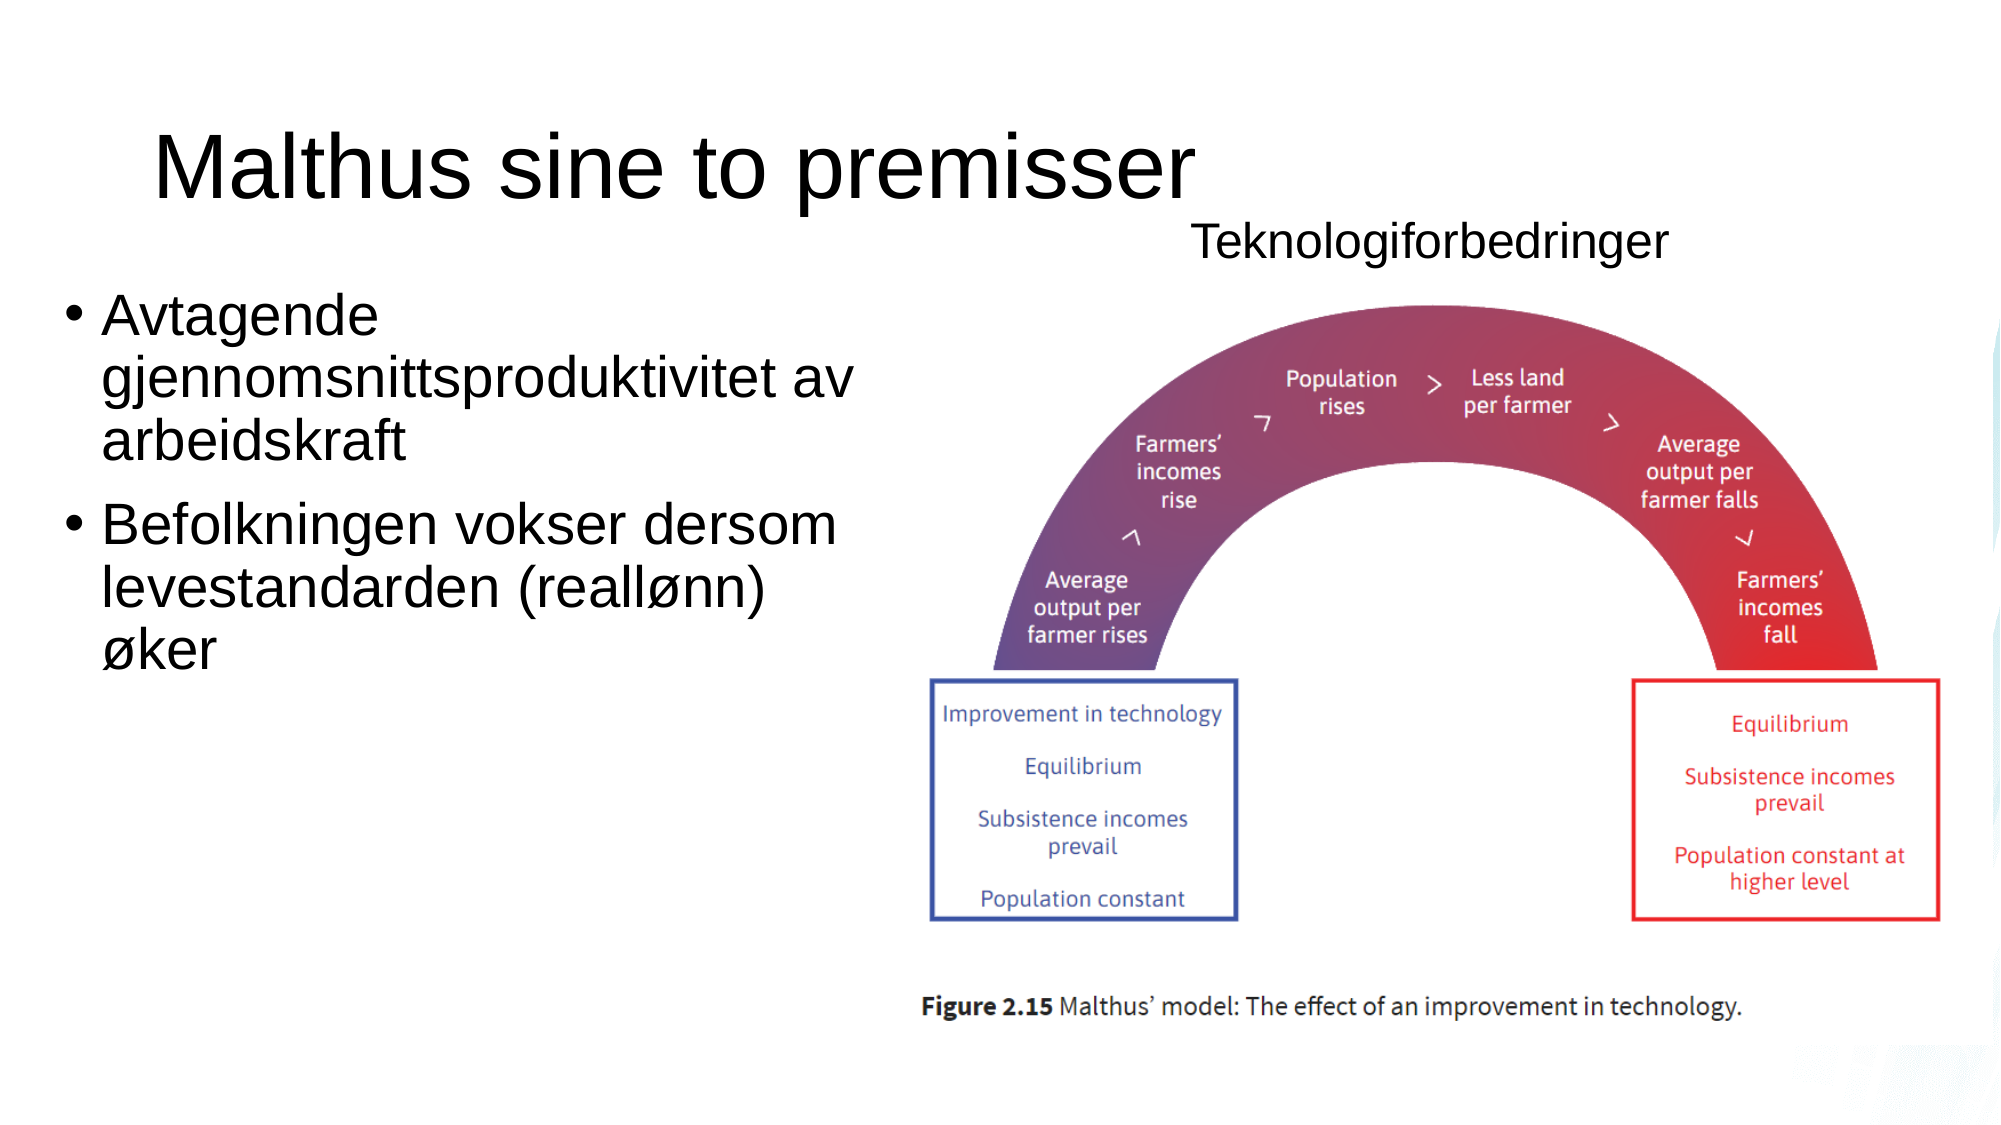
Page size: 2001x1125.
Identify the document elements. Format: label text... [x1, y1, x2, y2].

picture [0, 0, 2000, 1125]
title Malthus sine to premisser [137, 59, 1863, 277]
list Avtagende gjennomsnittsproduktivitet av arbeidskraft Befolkningen vokser dersom levestandarden (reallønn) øker [49, 277, 868, 992]
text_box Teknologiforbedringer [1175, 201, 1686, 277]
